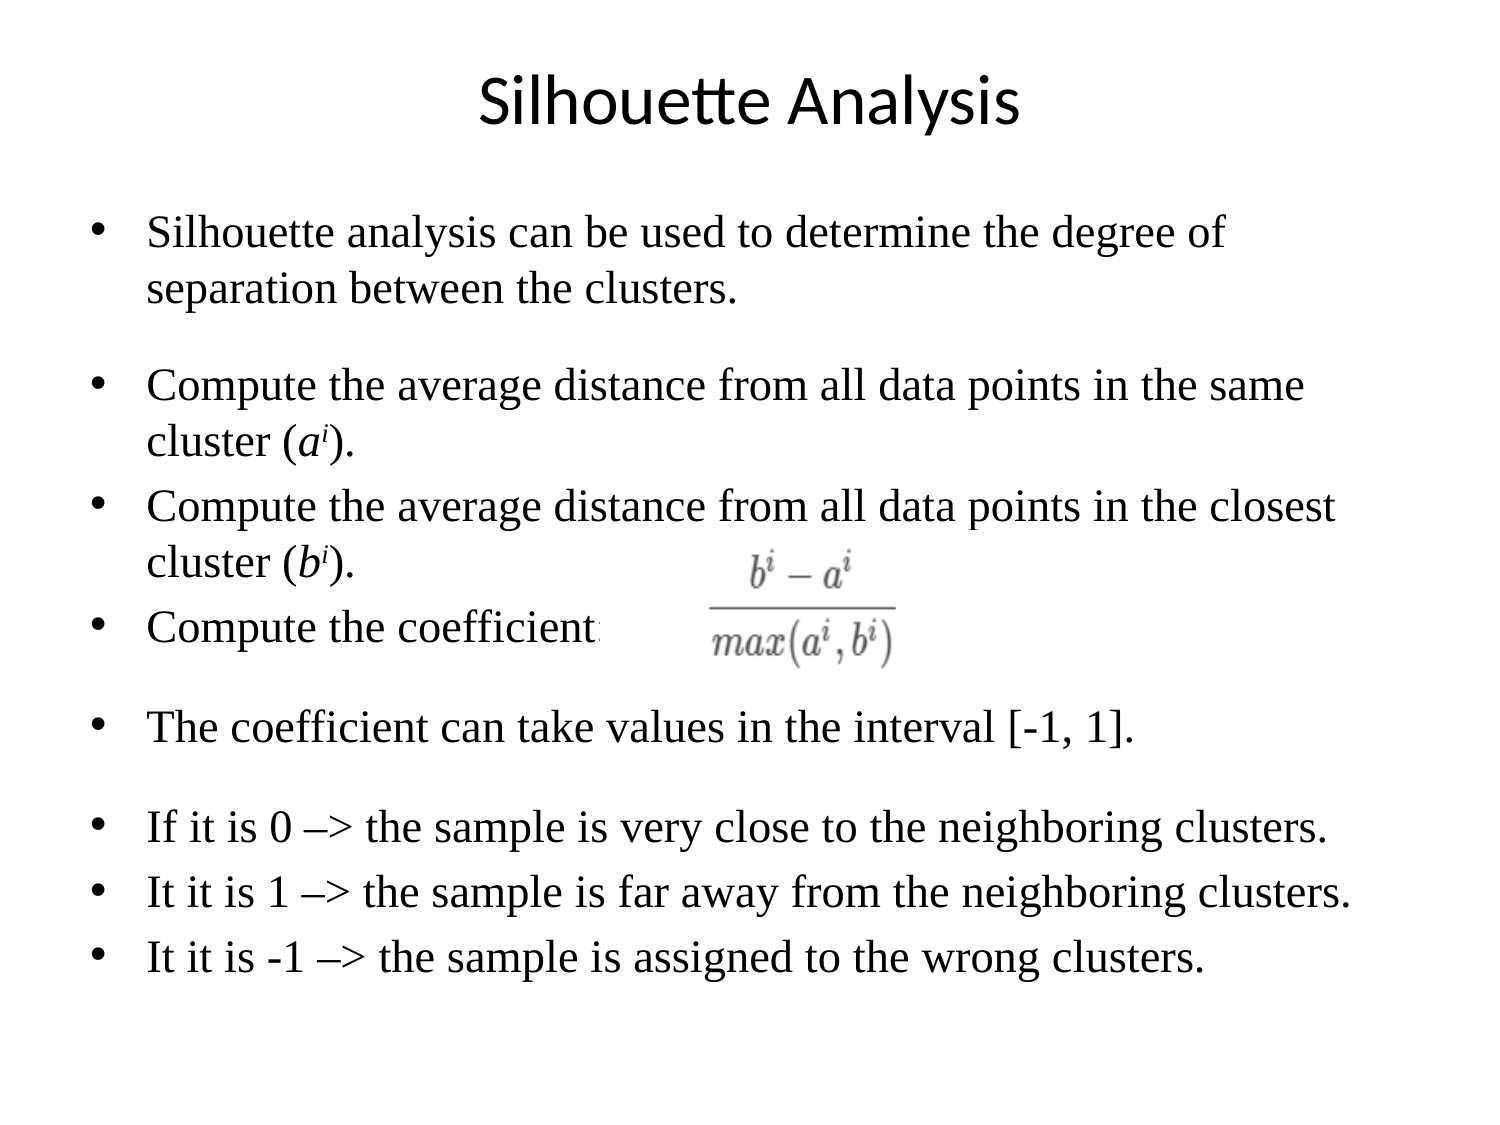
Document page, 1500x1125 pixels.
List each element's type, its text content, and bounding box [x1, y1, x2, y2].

list Silhouette analysis can be used to determine the degree of separation between the clusters. Compute the average distance from all data points in the same cluster (ai). Compute the average distance from all data points in the closest cluster (bi). Compute the coefficient: The coefficient can take values in the interval [-1, 1]. If it is 0 –> the sample is very close to the neighboring clusters. It it is 1 –> the sample is far away from the neighboring clusters. It it is -1 –> the sample is assigned to the wrong clusters. [75, 193, 1425, 1005]
title Silhouette Analysis [75, 45, 1425, 193]
picture [600, 530, 1045, 696]
